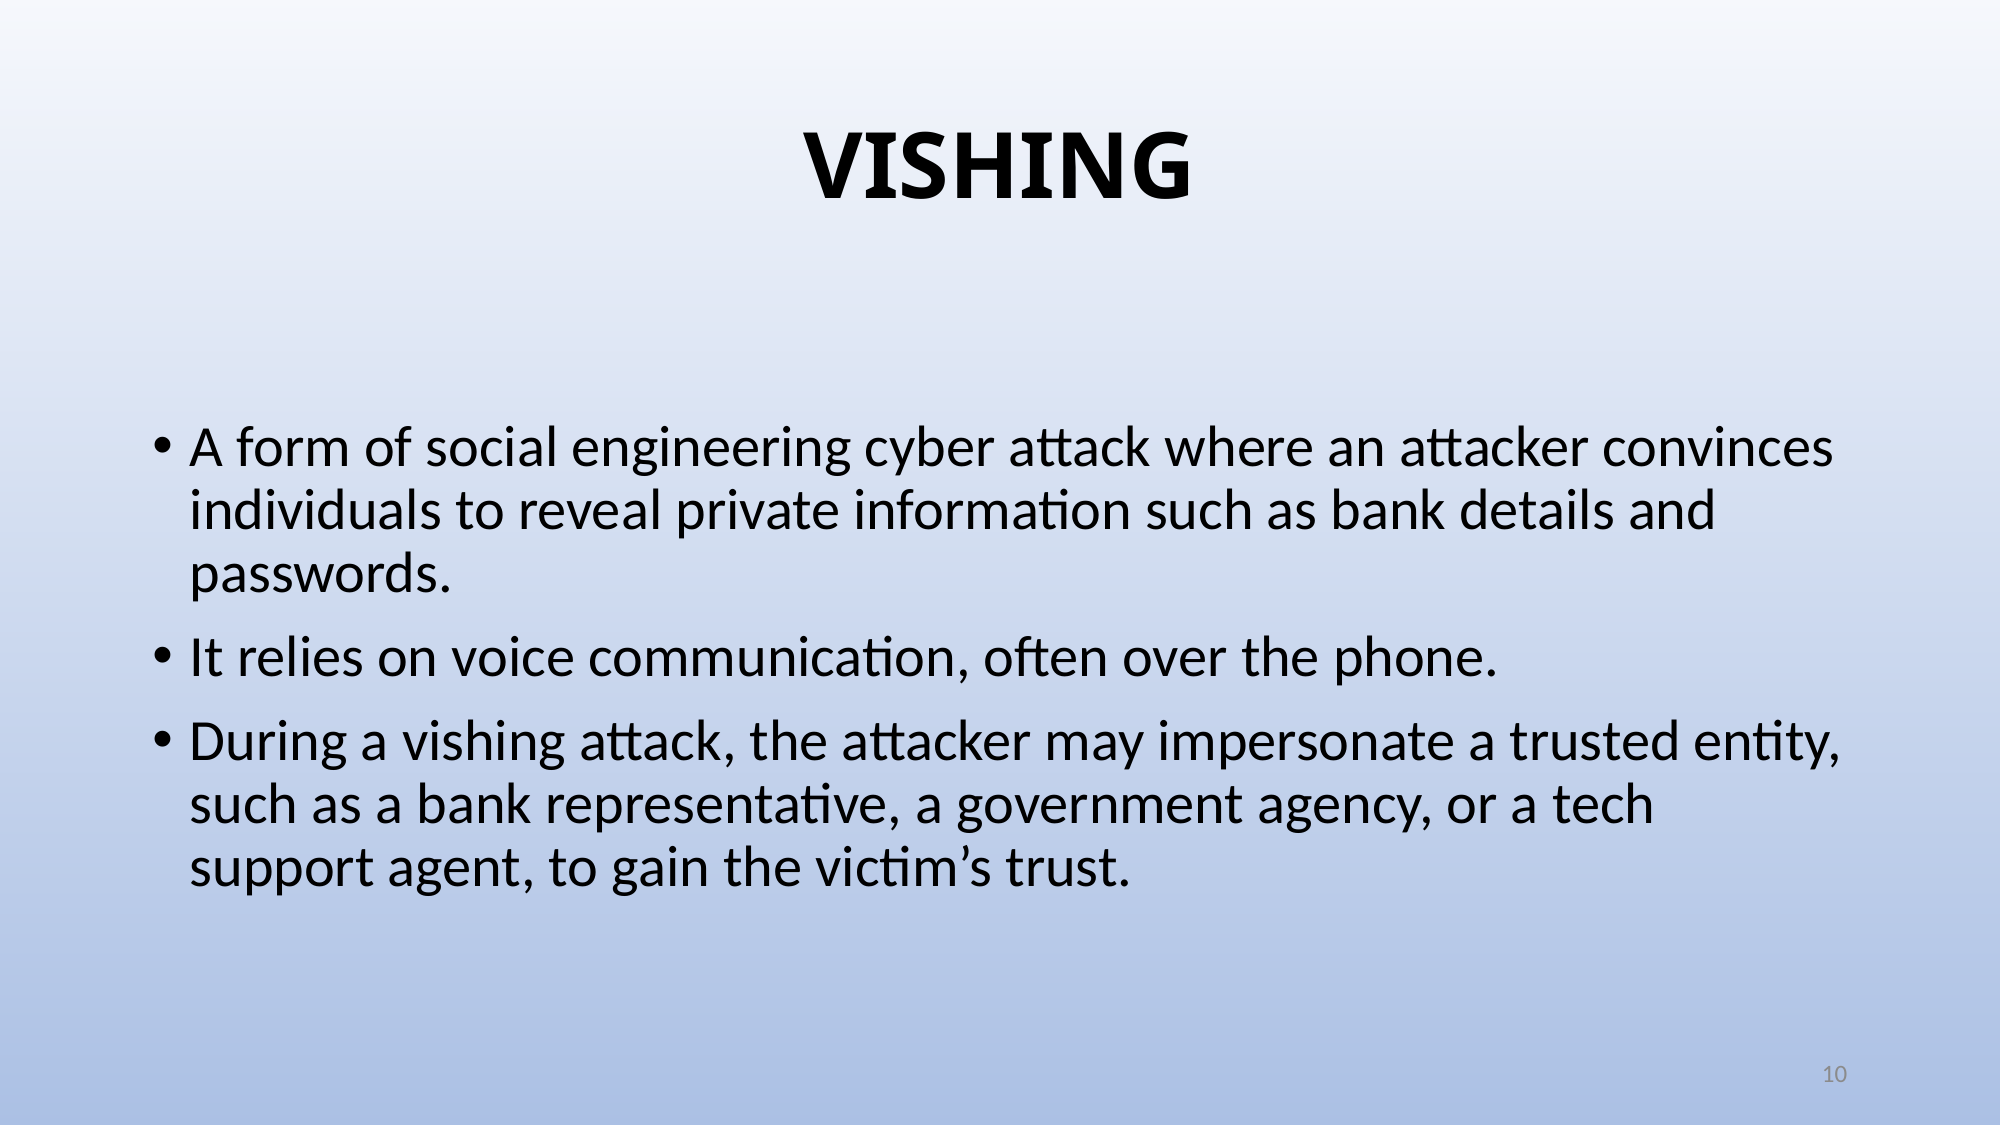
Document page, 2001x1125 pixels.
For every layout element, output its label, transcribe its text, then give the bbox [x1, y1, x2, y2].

list A form of social engineering cyber attack where an attacker convinces individuals to reveal private information such as bank details and passwords. It relies on voice communication, often over the phone. During a vishing attack, the attacker may impersonate a trusted entity, such as a bank representative, a government agency, or a tech support agent, to gain the victim’s trust. [137, 409, 1863, 1014]
slide_number 10 [1412, 1042, 1863, 1103]
title VISHING [137, 59, 1863, 278]
